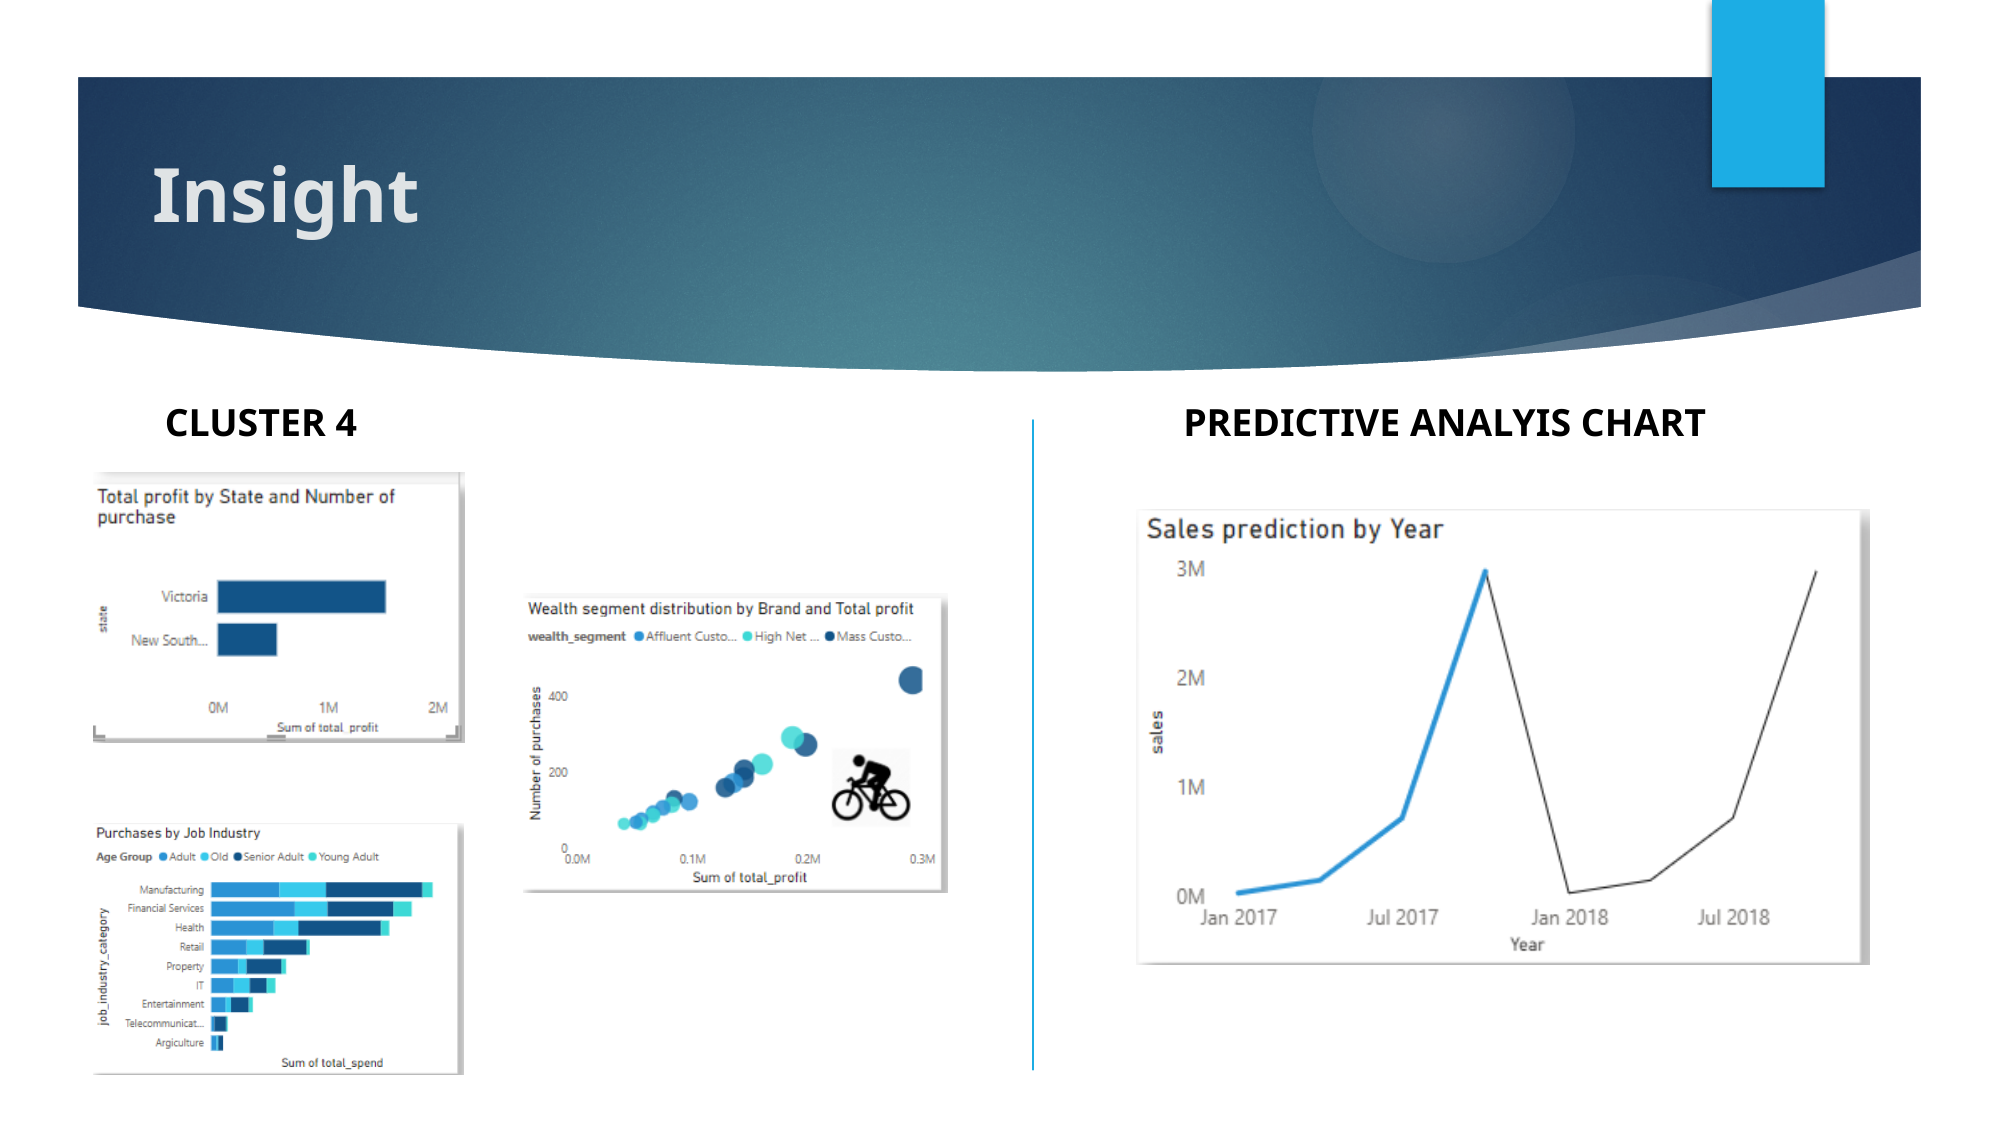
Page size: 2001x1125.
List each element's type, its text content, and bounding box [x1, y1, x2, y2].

picture [93, 472, 465, 744]
text_box CLUSTER 4 PREDICTIVE ANALYIS CHART [62, 392, 2000, 497]
picture [1136, 508, 1871, 966]
title Insight [137, 84, 1863, 302]
picture [522, 593, 948, 893]
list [93, 822, 464, 1075]
